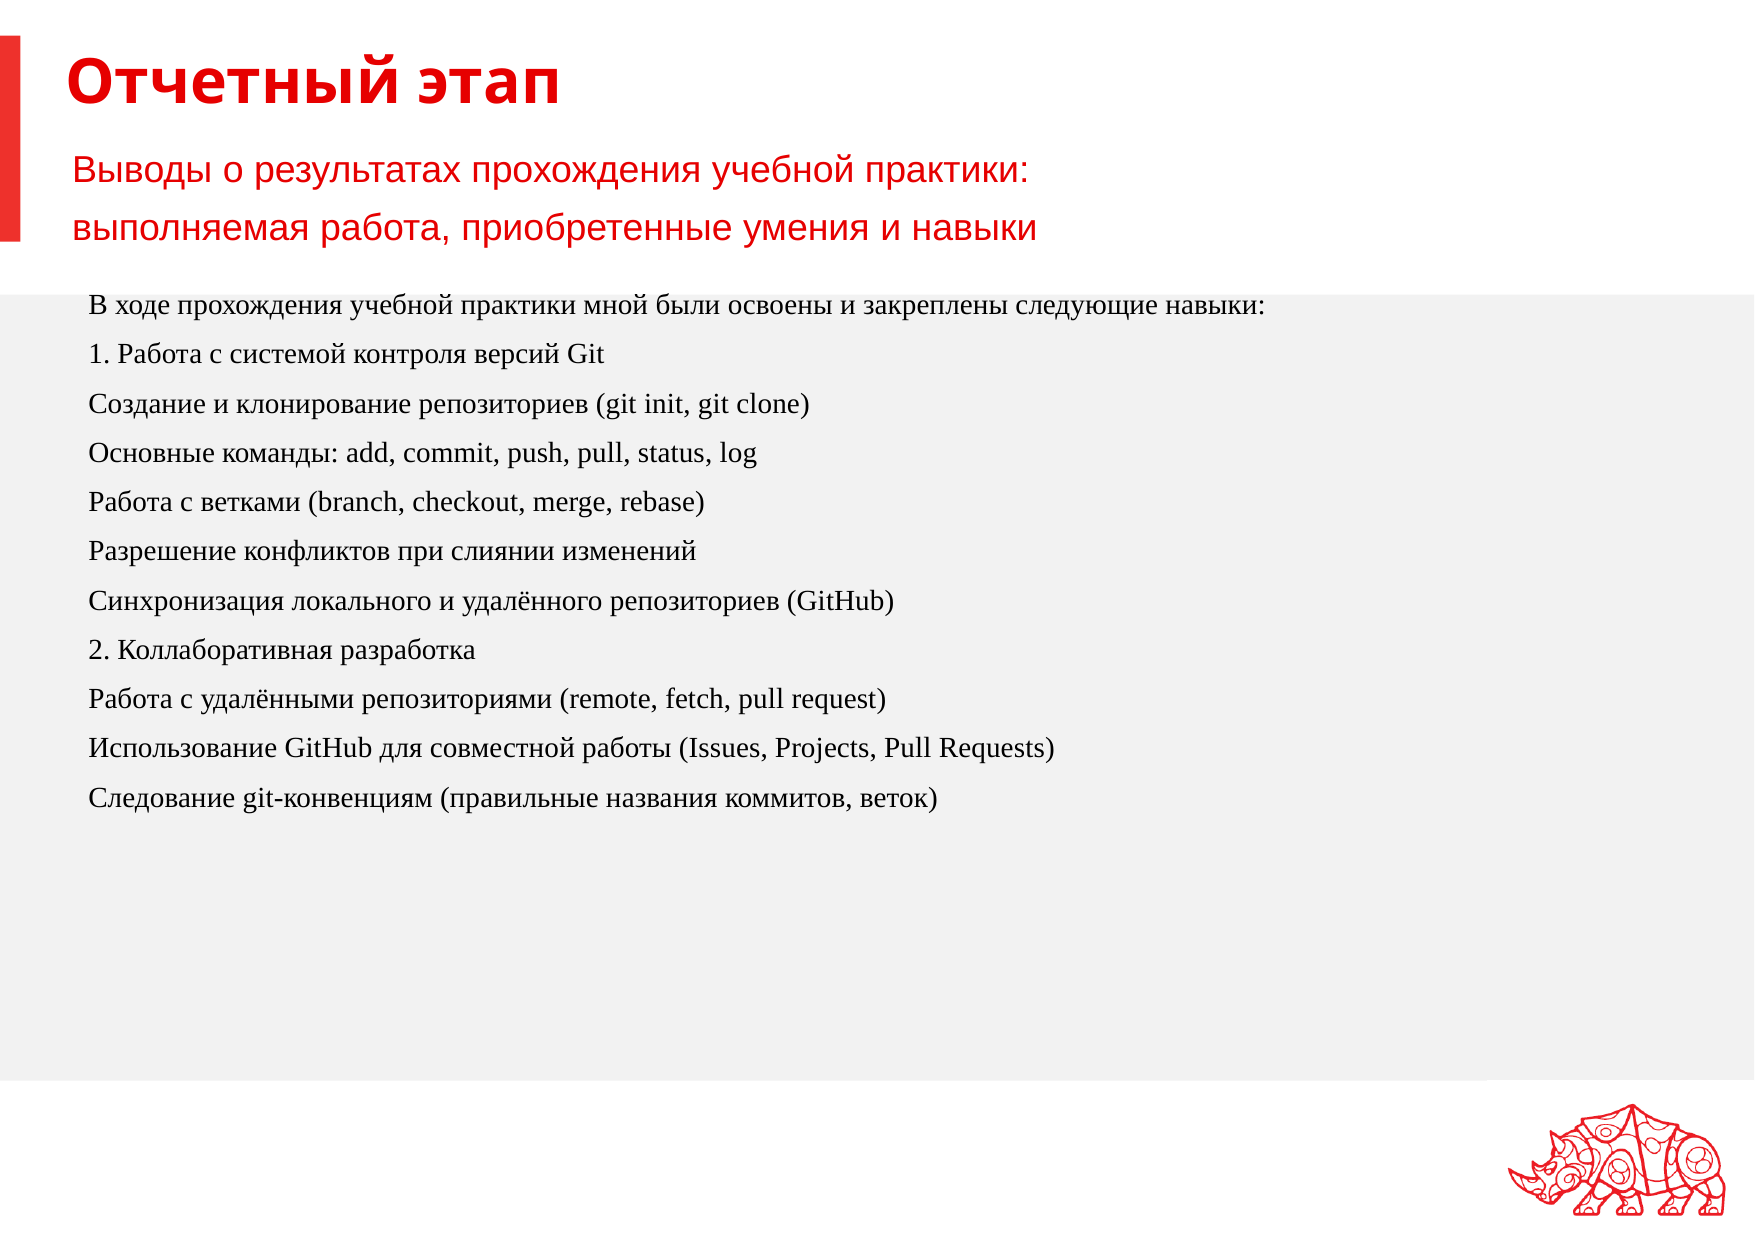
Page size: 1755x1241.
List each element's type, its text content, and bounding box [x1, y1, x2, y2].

list Выводы о результатах прохождения учебной практики: выполняемая работа, приобретенные умения и навыки [40, 114, 1653, 284]
title Отчетный этап [65, 49, 1732, 301]
list В ходе прохождения учебной практики мной были освоены и закреплены следующие навыки: 1. Работа с системой контроля версий Git Создание и клонирование репозиториев (git init, git clone) Основные команды: add, commit, push, pull, status, log Работа с ветками (branch, checkout, merge, rebase) Разрешение конфликтов при слиянии изменений Синхронизация локального и удалённого репозиториев (GitHub) 2. Коллаборативная разработка Работа с удалёнными репозиториями (remote, fetch, pull request) Использование GitHub для совместной работы (Issues, Projects, Pull Requests) Следование git-конвенциям (правильные названия коммитов, веток) [71, 280, 1726, 1060]
picture [1487, 1080, 1755, 1229]
